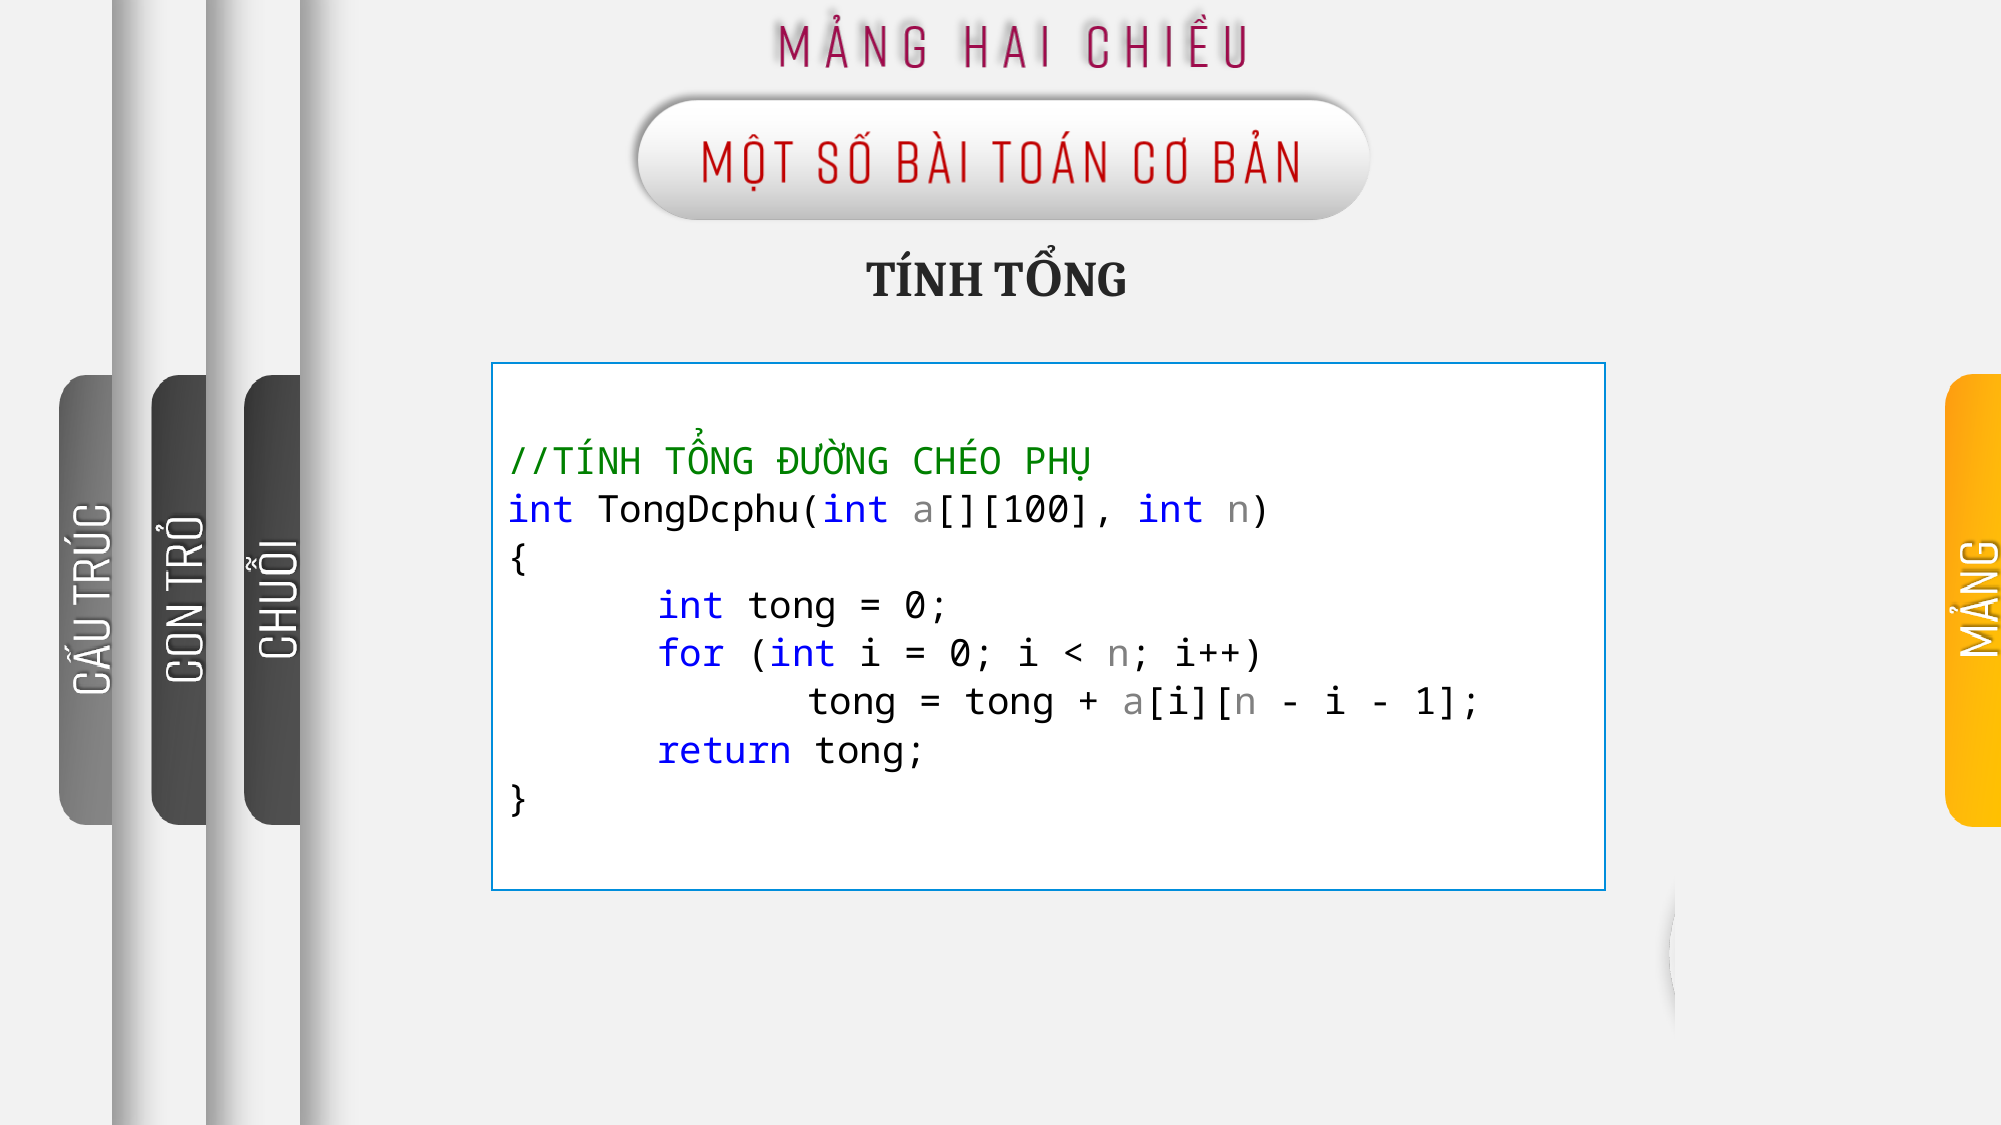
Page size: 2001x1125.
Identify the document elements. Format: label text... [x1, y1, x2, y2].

picture [625, 0, 1375, 235]
text_box TÍNH TỔNG [389, 234, 1605, 314]
picture [0, 0, 359, 1125]
text_box //TÍNH TỔNG ĐƯỜNG CHÉO PHỤ int TongDcphu(int a[][100], int n) { int tong = 0; for (int i = 0; i < n; i++) tong = tong + a[i][n - i - 1]; return tong; } [491, 362, 1606, 891]
picture [1600, 0, 2001, 1125]
